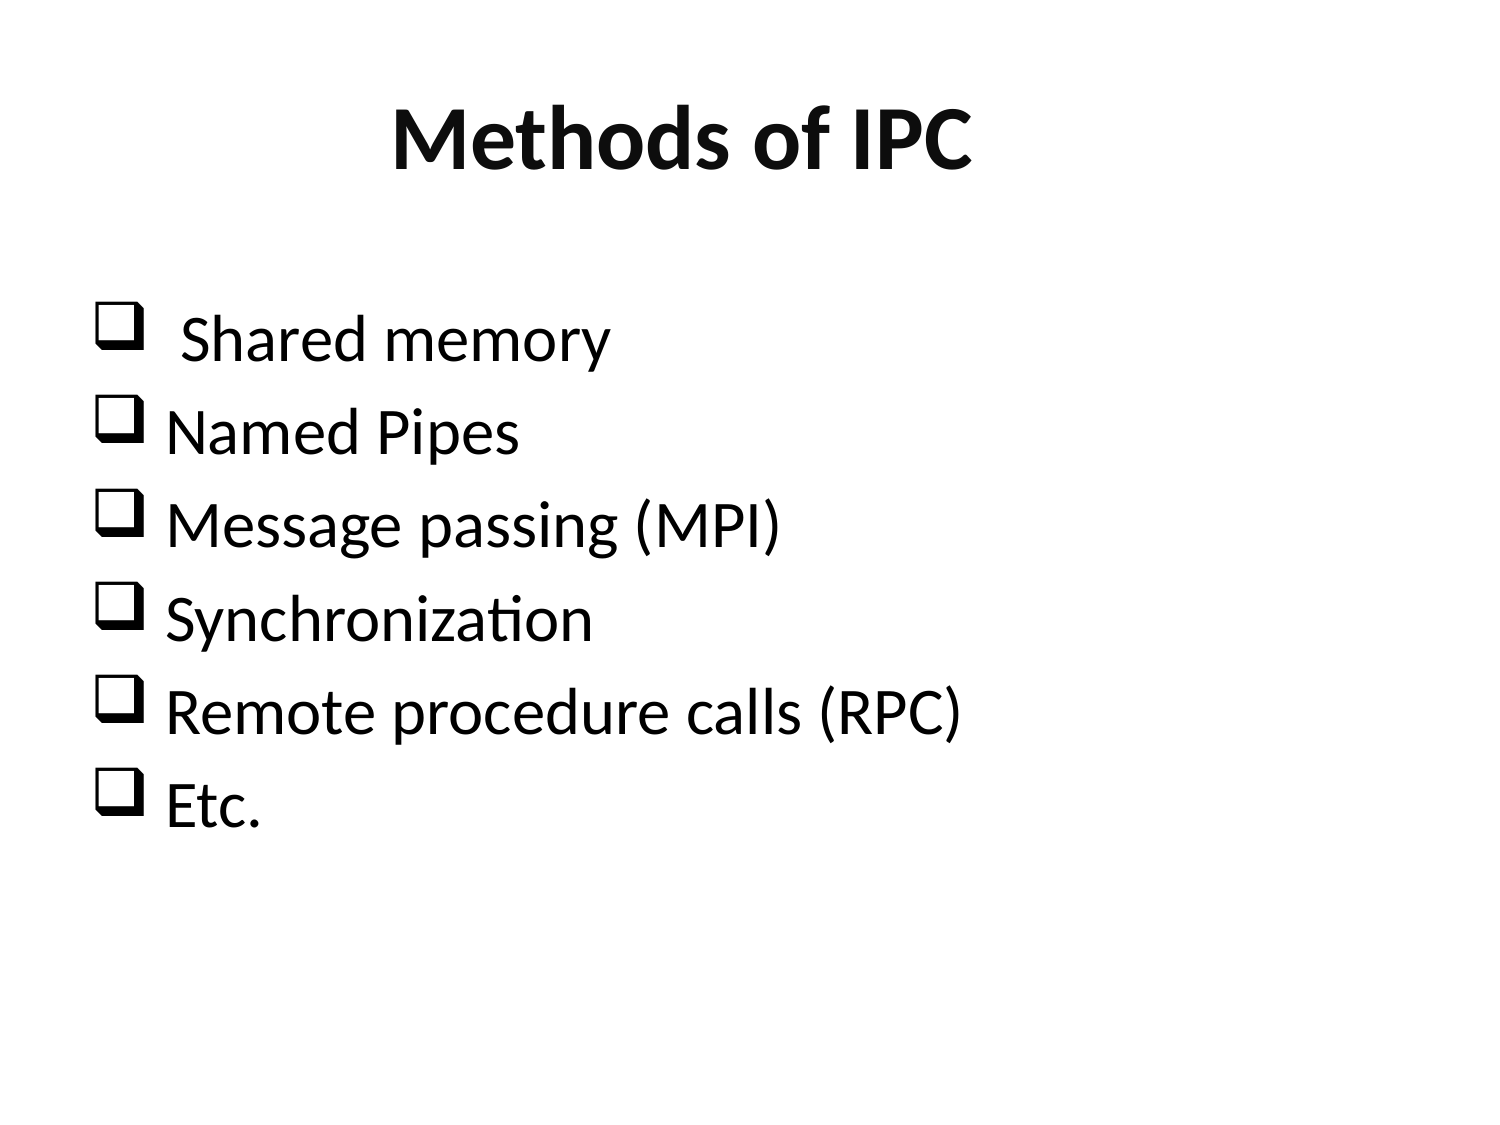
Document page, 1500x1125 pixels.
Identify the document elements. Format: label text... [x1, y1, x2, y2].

list Methods of IPC Shared memory Named Pipes Message passing (MPI) Synchronization Remote procedure calls (RPC) Etc. [75, 70, 1425, 1032]
